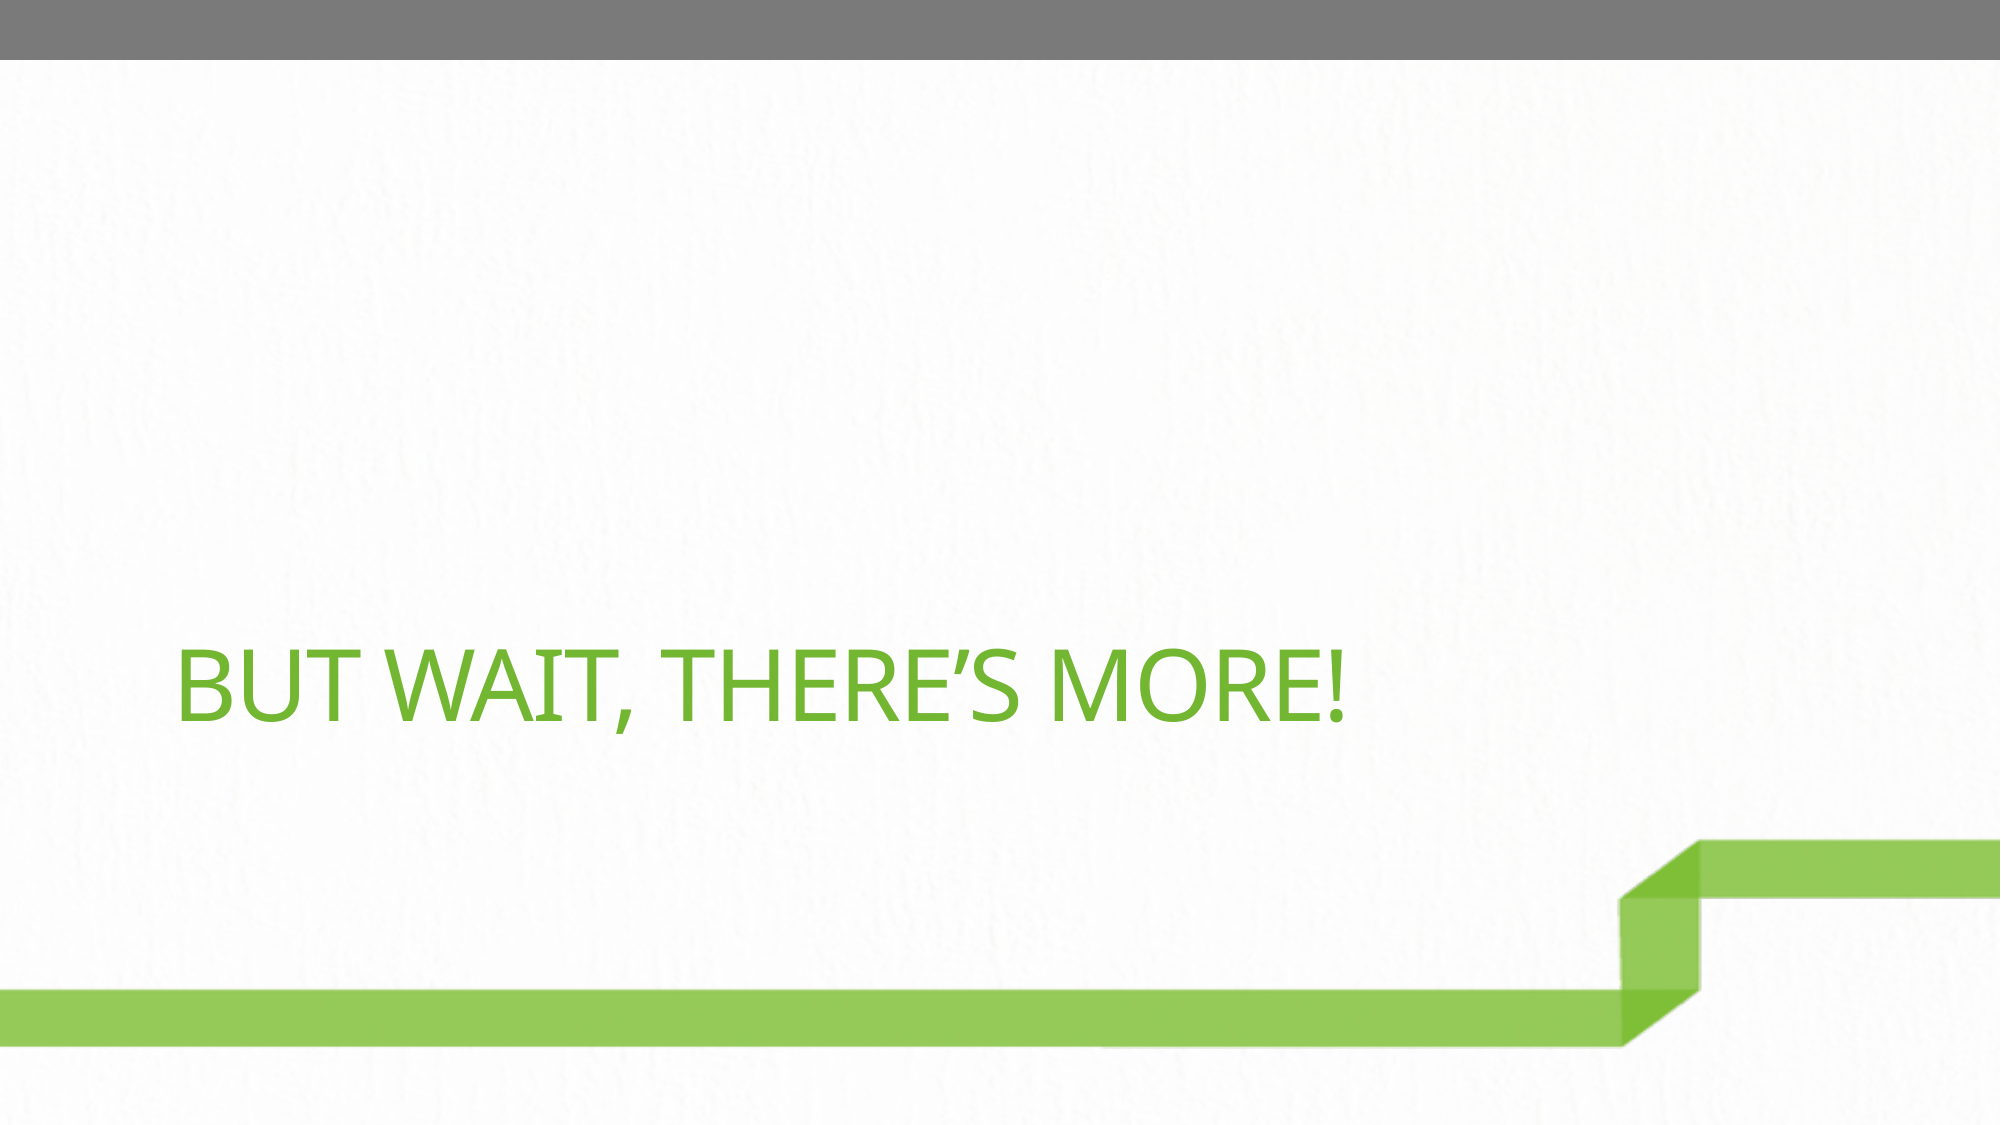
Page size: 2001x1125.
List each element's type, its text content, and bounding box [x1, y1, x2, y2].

title But wait, there’s more! [157, 387, 1858, 749]
picture [0, 797, 2000, 1106]
